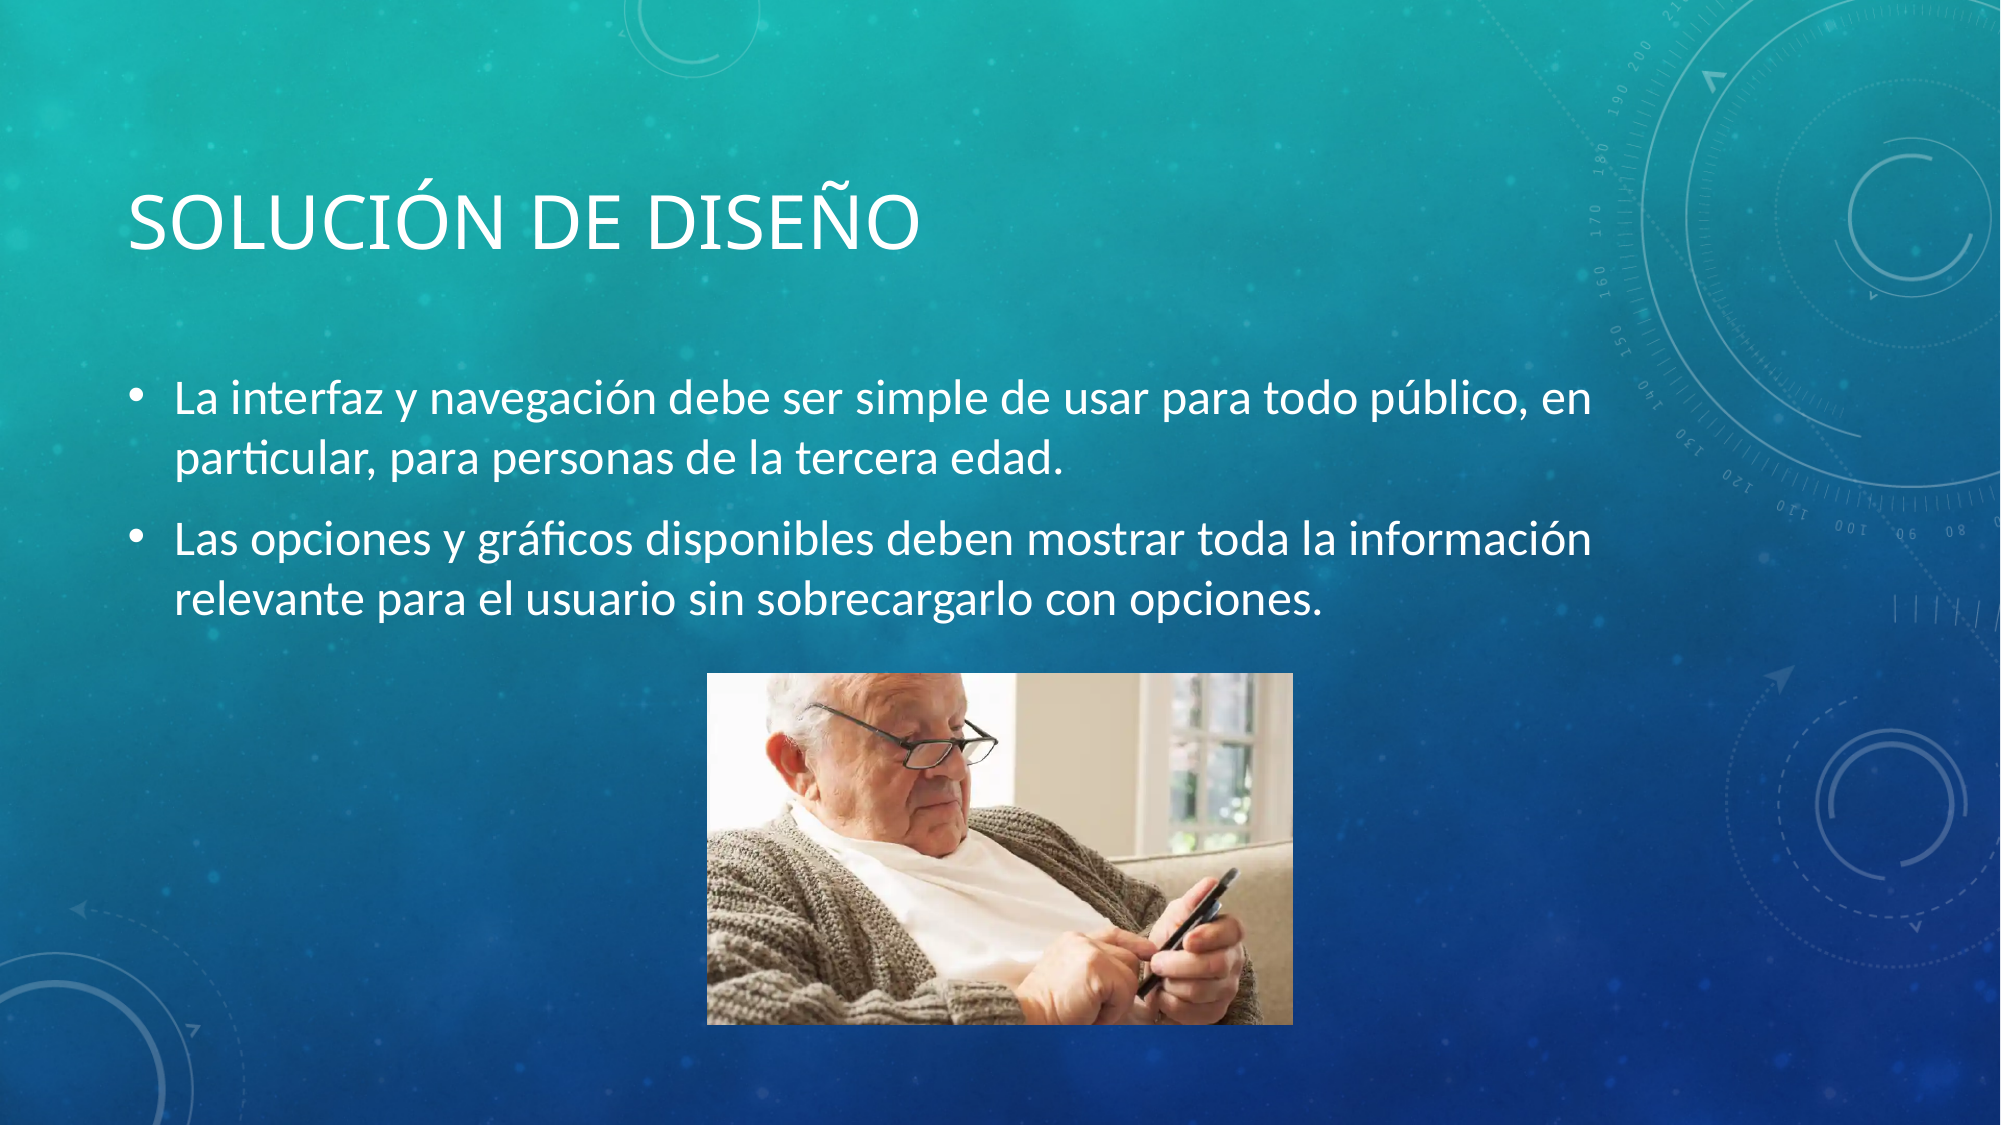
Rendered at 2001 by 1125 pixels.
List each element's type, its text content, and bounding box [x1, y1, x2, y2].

title Solución de diseño [112, 99, 1775, 228]
list La interfaz y navegación debe ser simple de usar para todo público, en particular, para personas de la tercera edad. Las opciones y gráficos disponibles deben mostrar toda la información relevante para el usuario sin sobrecargarlo con opciones. [112, 228, 1775, 828]
picture [0, 0, 2001, 1125]
